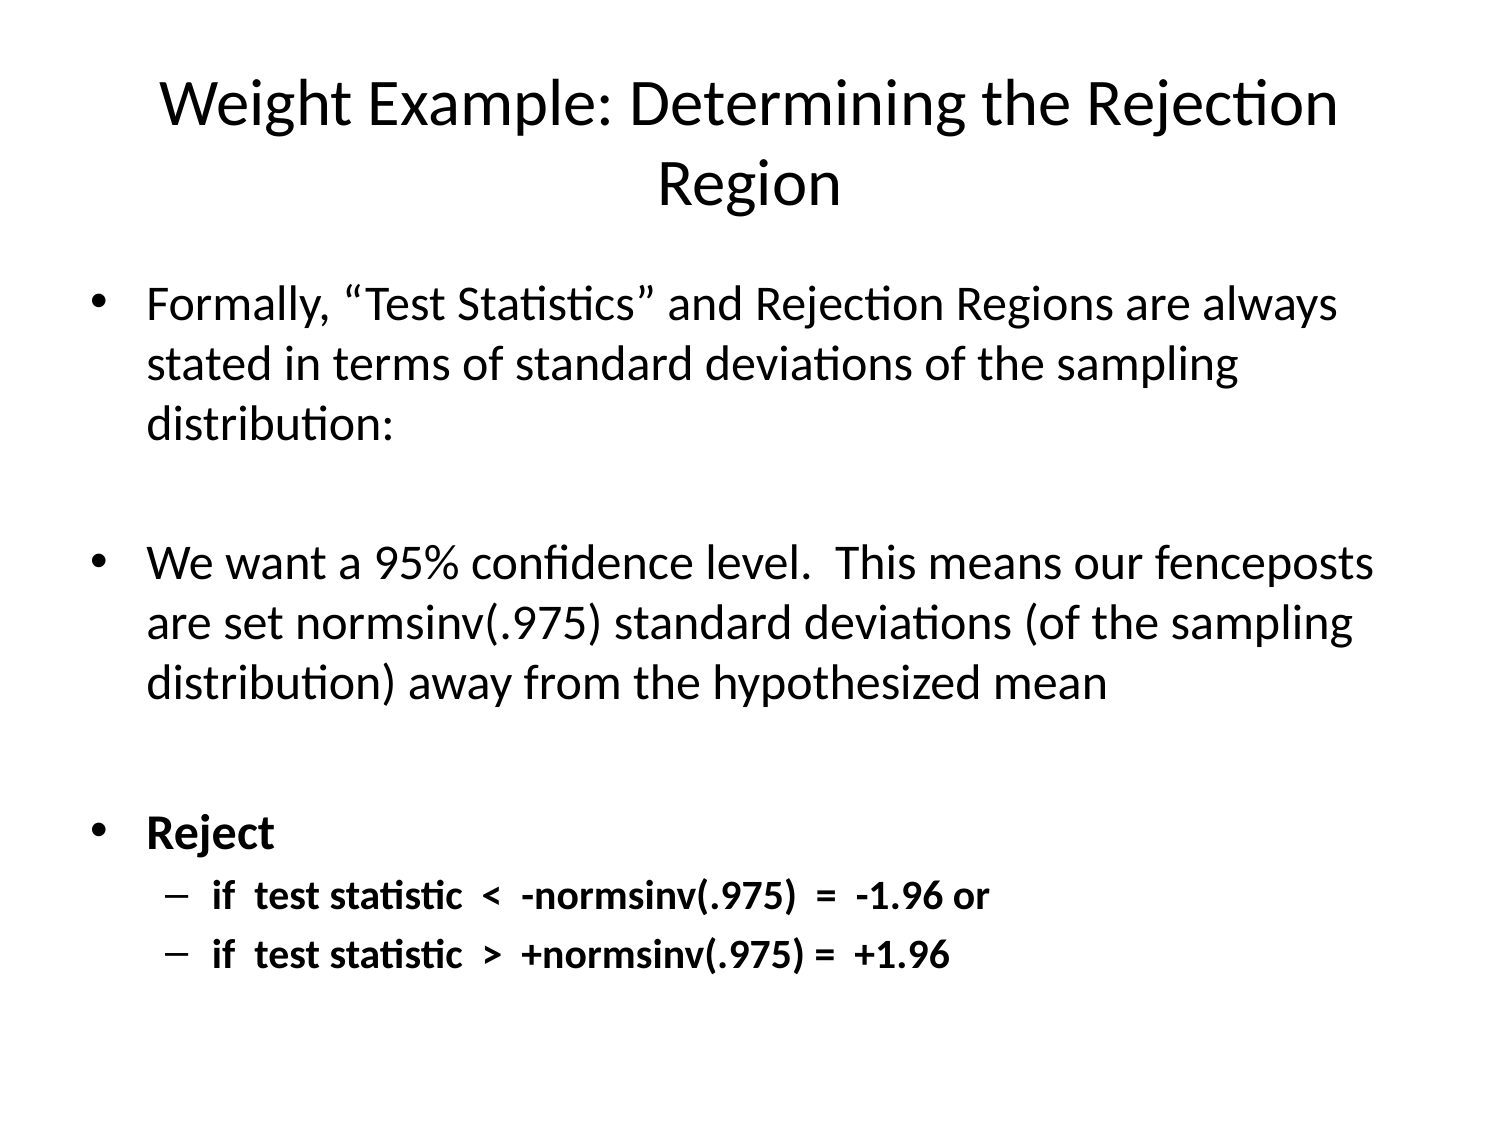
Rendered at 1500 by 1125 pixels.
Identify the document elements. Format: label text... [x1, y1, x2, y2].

title Weight Example: Determining the Rejection Region [75, 45, 1425, 233]
list Formally, “Test Statistics” and Rejection Regions are always stated in terms of standard deviations of the sampling distribution: We want a 95% confidence level. This means our fenceposts are set normsinv(.975) standard deviations (of the sampling distribution) away from the hypothesized mean Reject if test statistic < -normsinv(.975) = -1.96 or if test statistic > +normsinv(.975) = +1.96 [75, 262, 1425, 1005]
